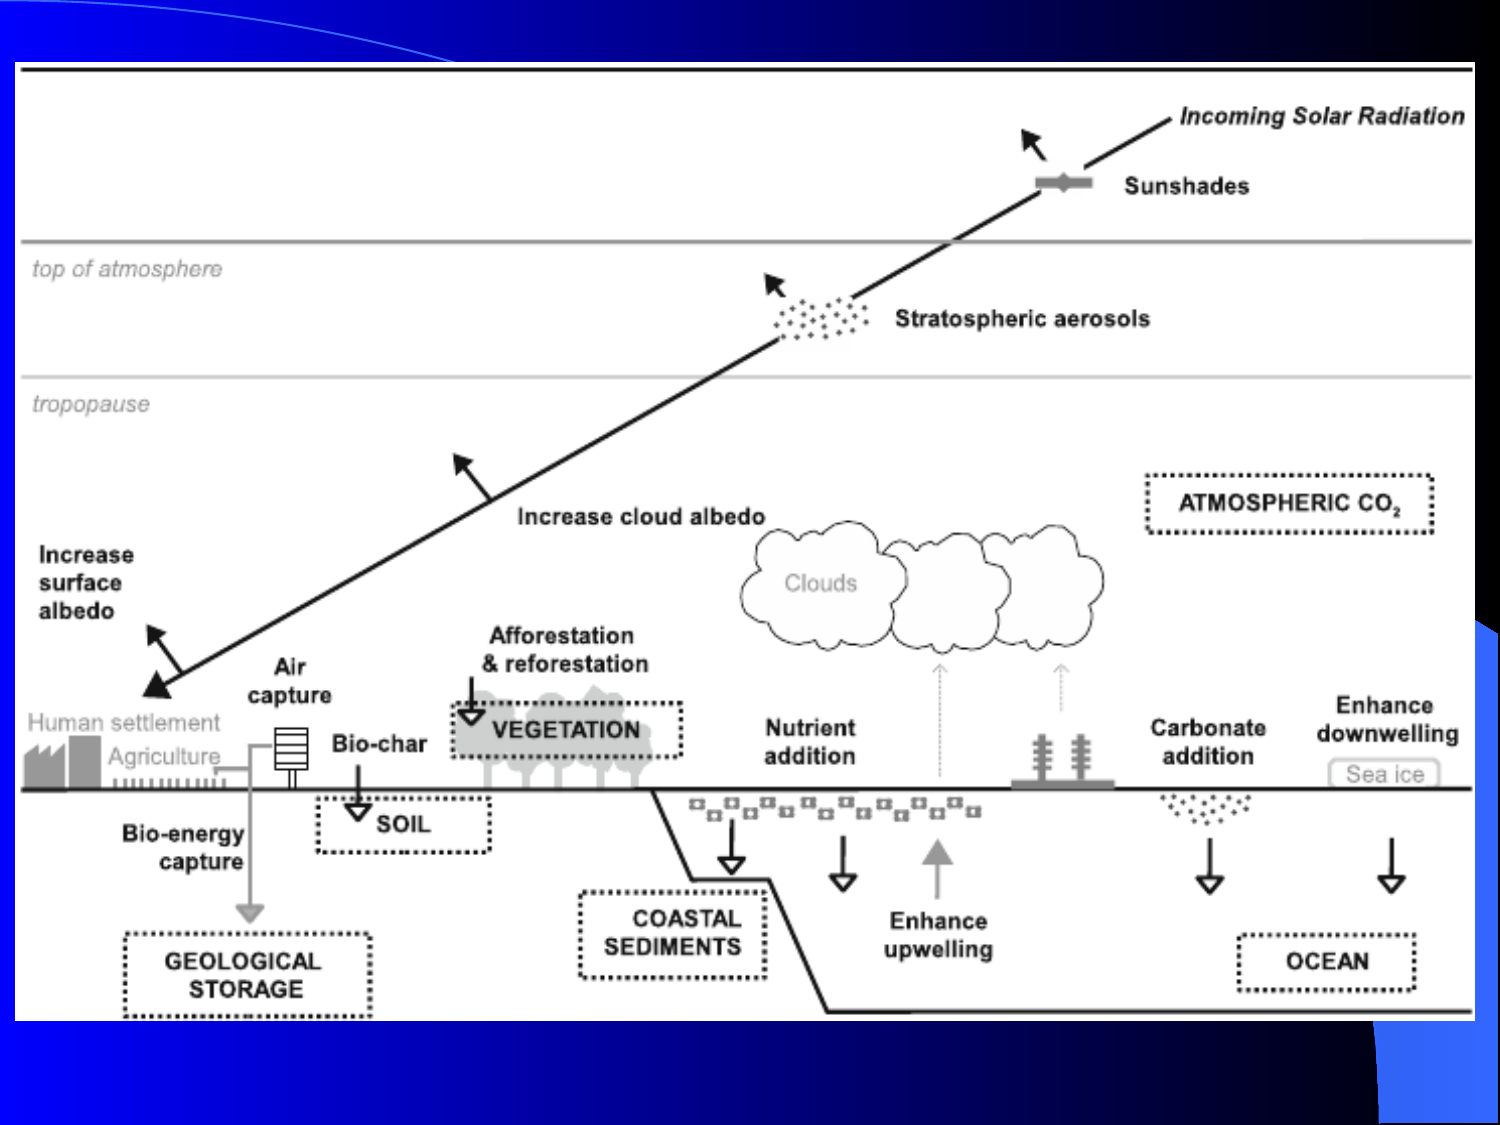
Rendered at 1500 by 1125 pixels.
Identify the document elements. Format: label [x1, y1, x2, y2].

picture [14, 62, 1476, 1022]
